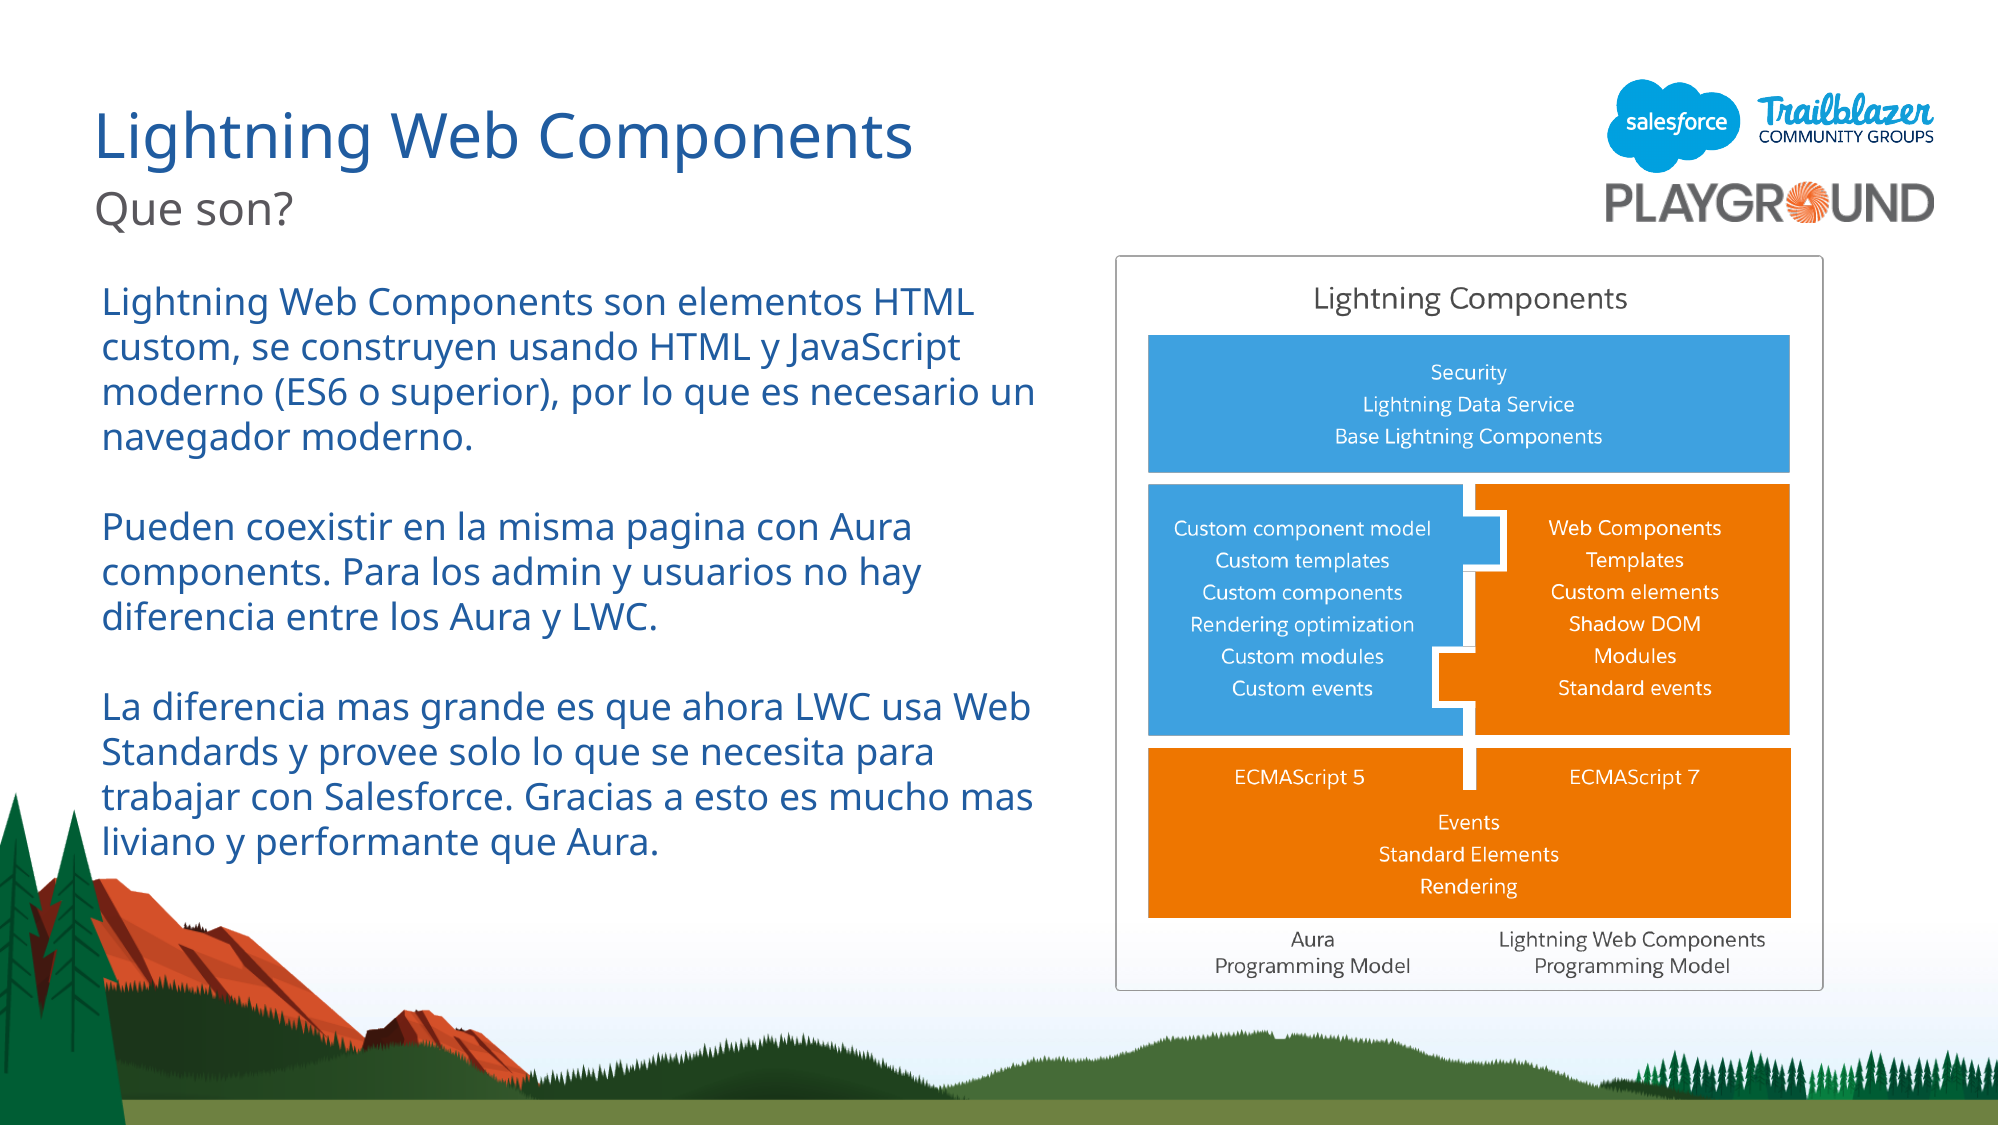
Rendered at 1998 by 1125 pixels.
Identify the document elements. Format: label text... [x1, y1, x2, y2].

picture [0, 0, 1998, 1125]
title Lightning Web Components [93, 9, 1907, 174]
text_box Lightning Web Components son elementos HTML custom, se construyen usando HTML y JavaScript moderno (ES6 o superior), por lo que es necesario un navegador moderno. Pueden coexistir en la misma pagina con Aura components. Para los admin y usuarios no hay diferencia entre los Aura y LWC. La diferencia mas grande es que ahora LWC usa Web Standards y provee solo lo que se necesita para trabajar con Salesforce. Gracias a esto es mucho mas liviano y performante que Aura. [93, 270, 1082, 871]
list Que son? [93, 179, 1907, 236]
